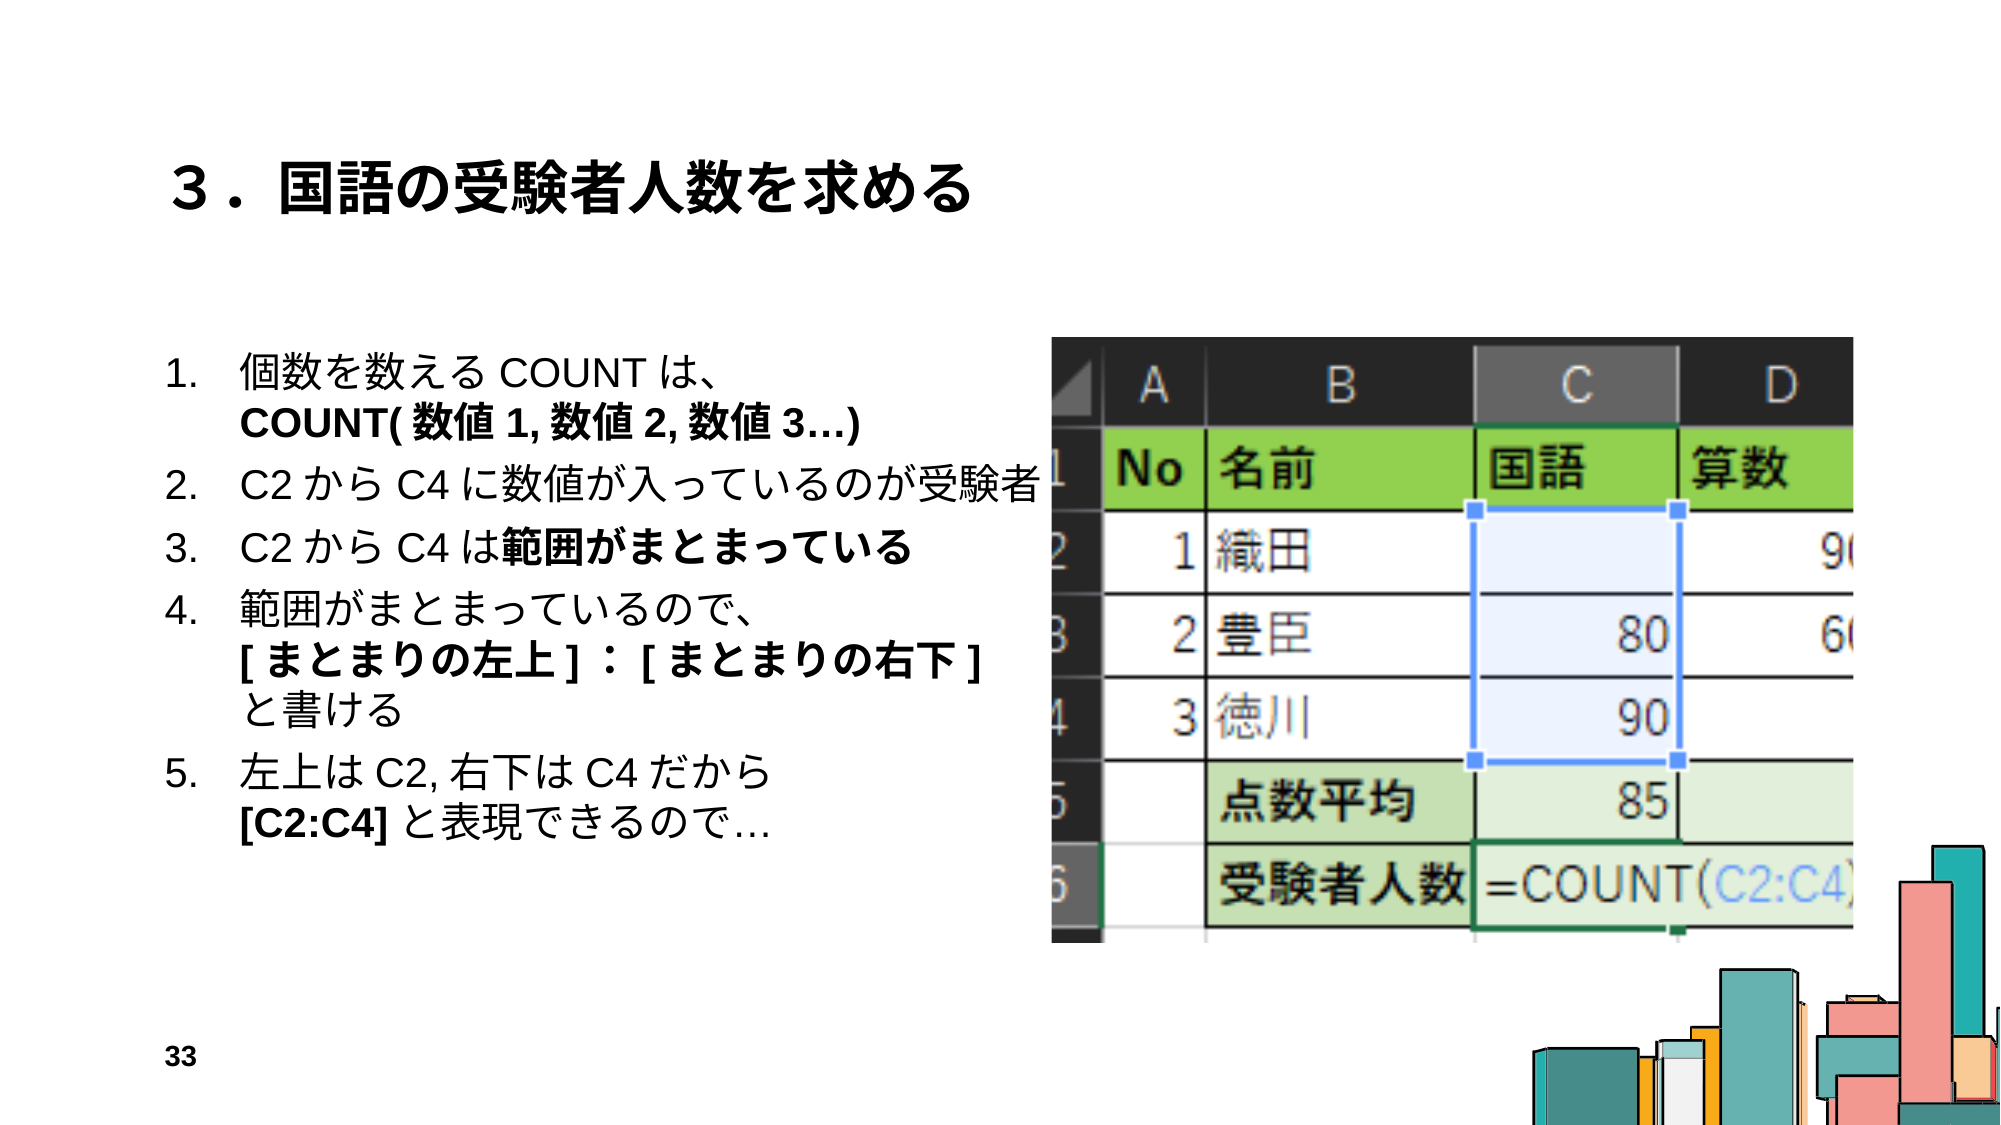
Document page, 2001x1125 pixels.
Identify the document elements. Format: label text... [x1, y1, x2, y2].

title ３．国語の受験者人数を求める [146, 11, 1854, 230]
picture [1051, 337, 2000, 1125]
slide_number ‹#› [149, 1024, 588, 1085]
list 個数を数えるCOUNTは、 COUNT(数値1,数値2,数値3…) C2からC4に数値が入っているのが受験者 C2からC4は範囲がまとまっている 範囲がまとまっているので、 [まとまりの左上]：[まとまりの右下] と書ける 左上はC2,右下はC4だから [C2:C4]と表現できるので… [149, 337, 1050, 943]
